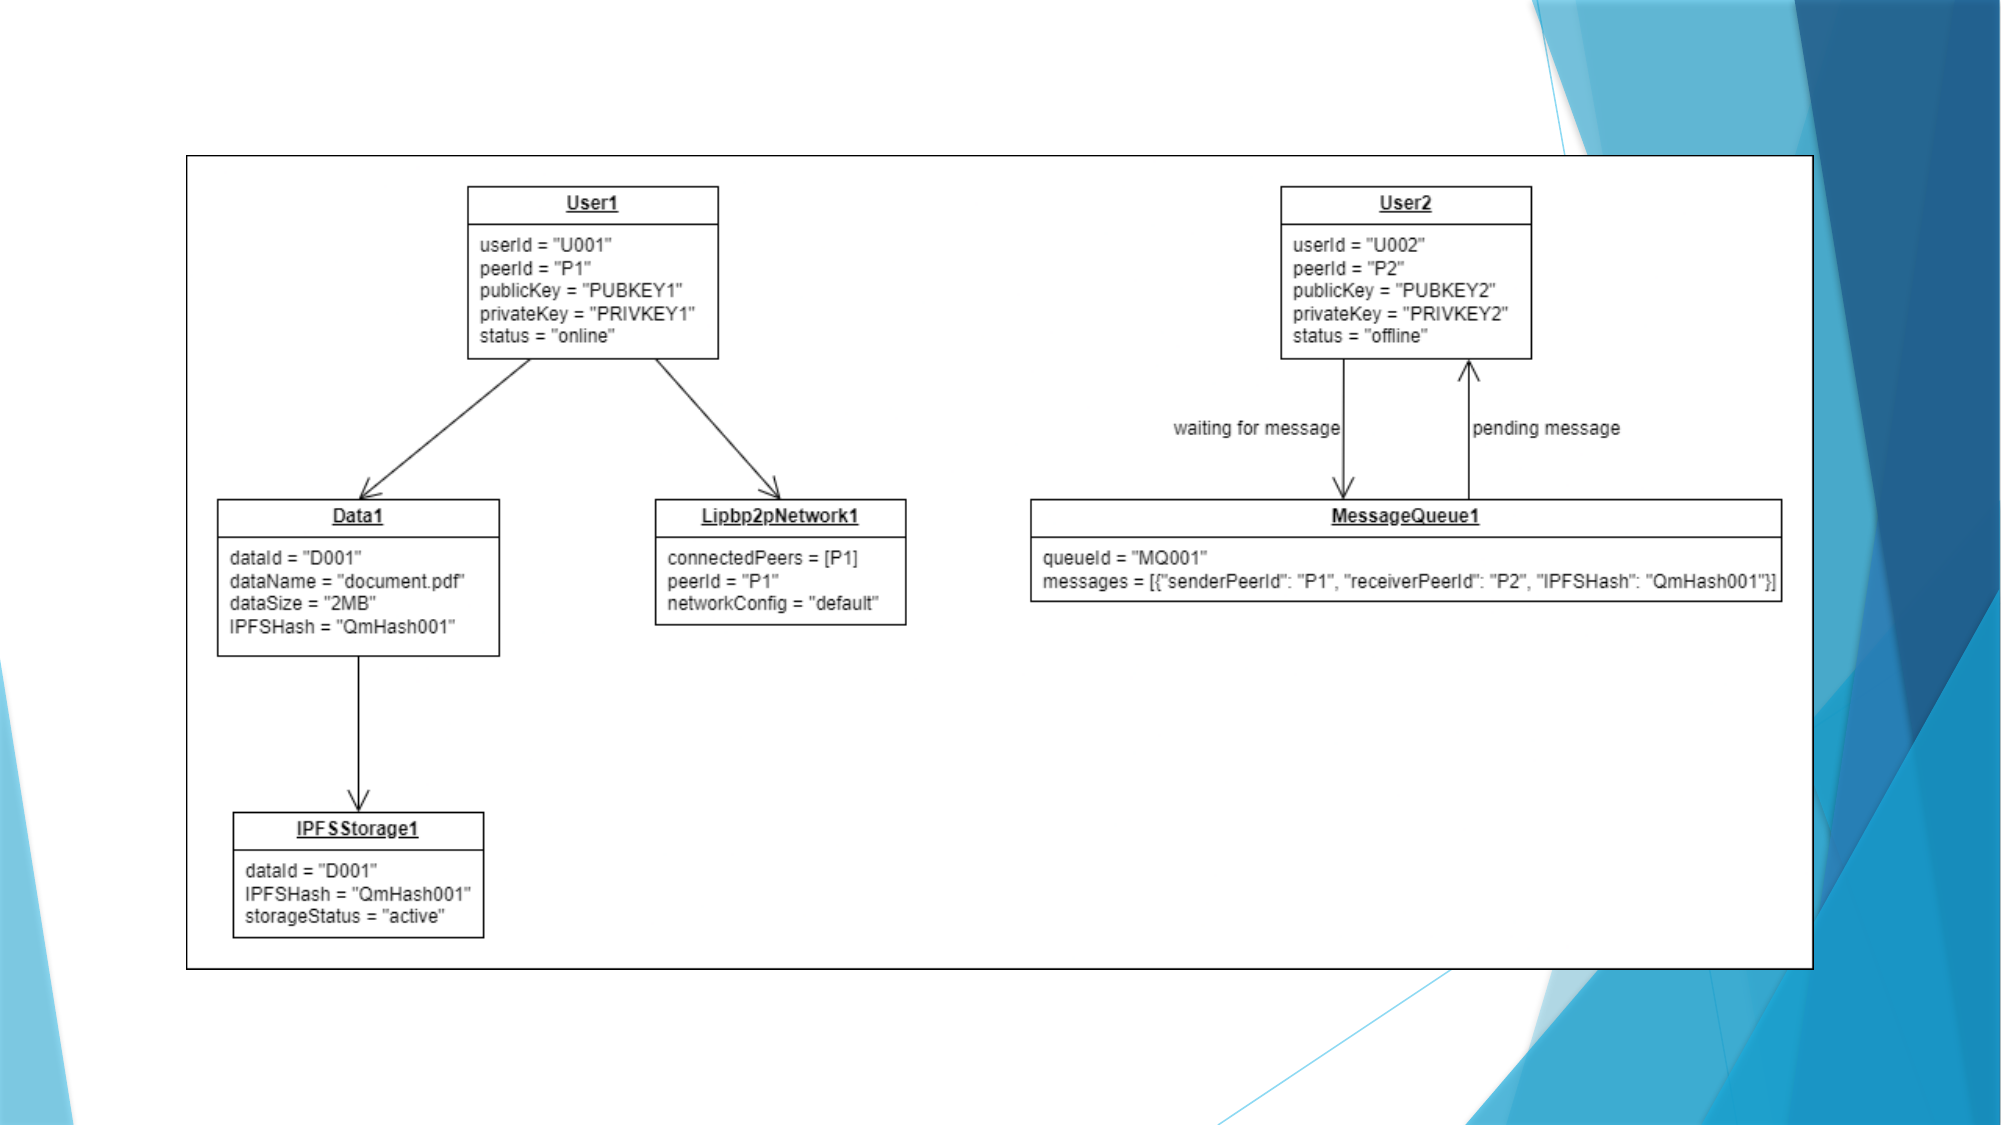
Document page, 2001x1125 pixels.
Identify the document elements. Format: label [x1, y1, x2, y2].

picture [186, 154, 1814, 971]
